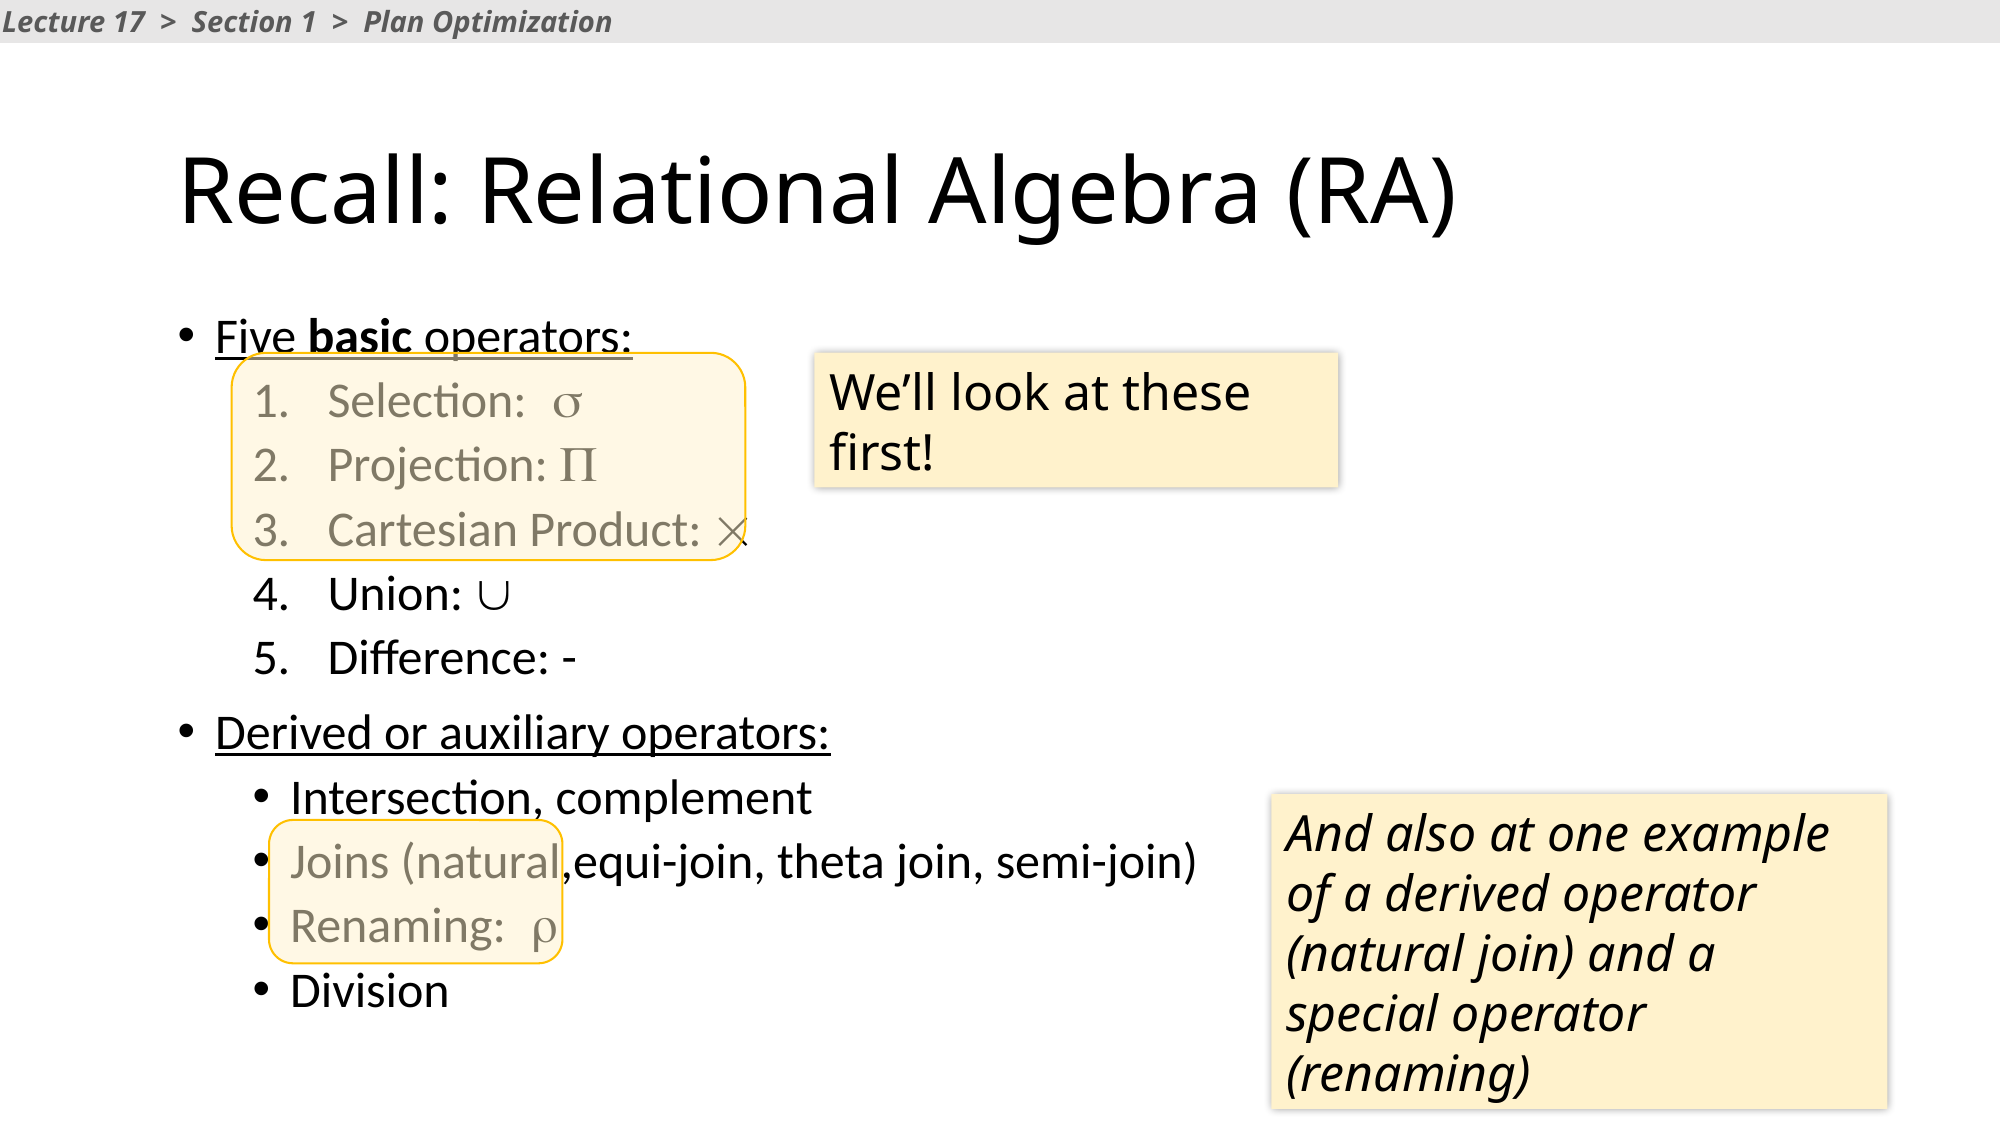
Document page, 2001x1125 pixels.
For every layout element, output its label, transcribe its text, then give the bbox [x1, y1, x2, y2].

text_box And also at one example of a derived operator (natural join) and a special operator (renaming) [1271, 794, 1888, 1109]
text_box We’ll look at these first! [814, 352, 1339, 488]
text_box [230, 351, 747, 562]
list Five basic operators: Selection: s Projection: P Cartesian Product:  Union:  Difference: - Derived or auxiliary operators: Intersection, complement Joins (natural,equi-join, theta join, semi-join) Renaming: r Division [162, 303, 1888, 1028]
text_box Recall: Relational Algebra (RA) [162, 84, 1888, 303]
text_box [0, 0, 2000, 47]
text_box [267, 818, 564, 965]
